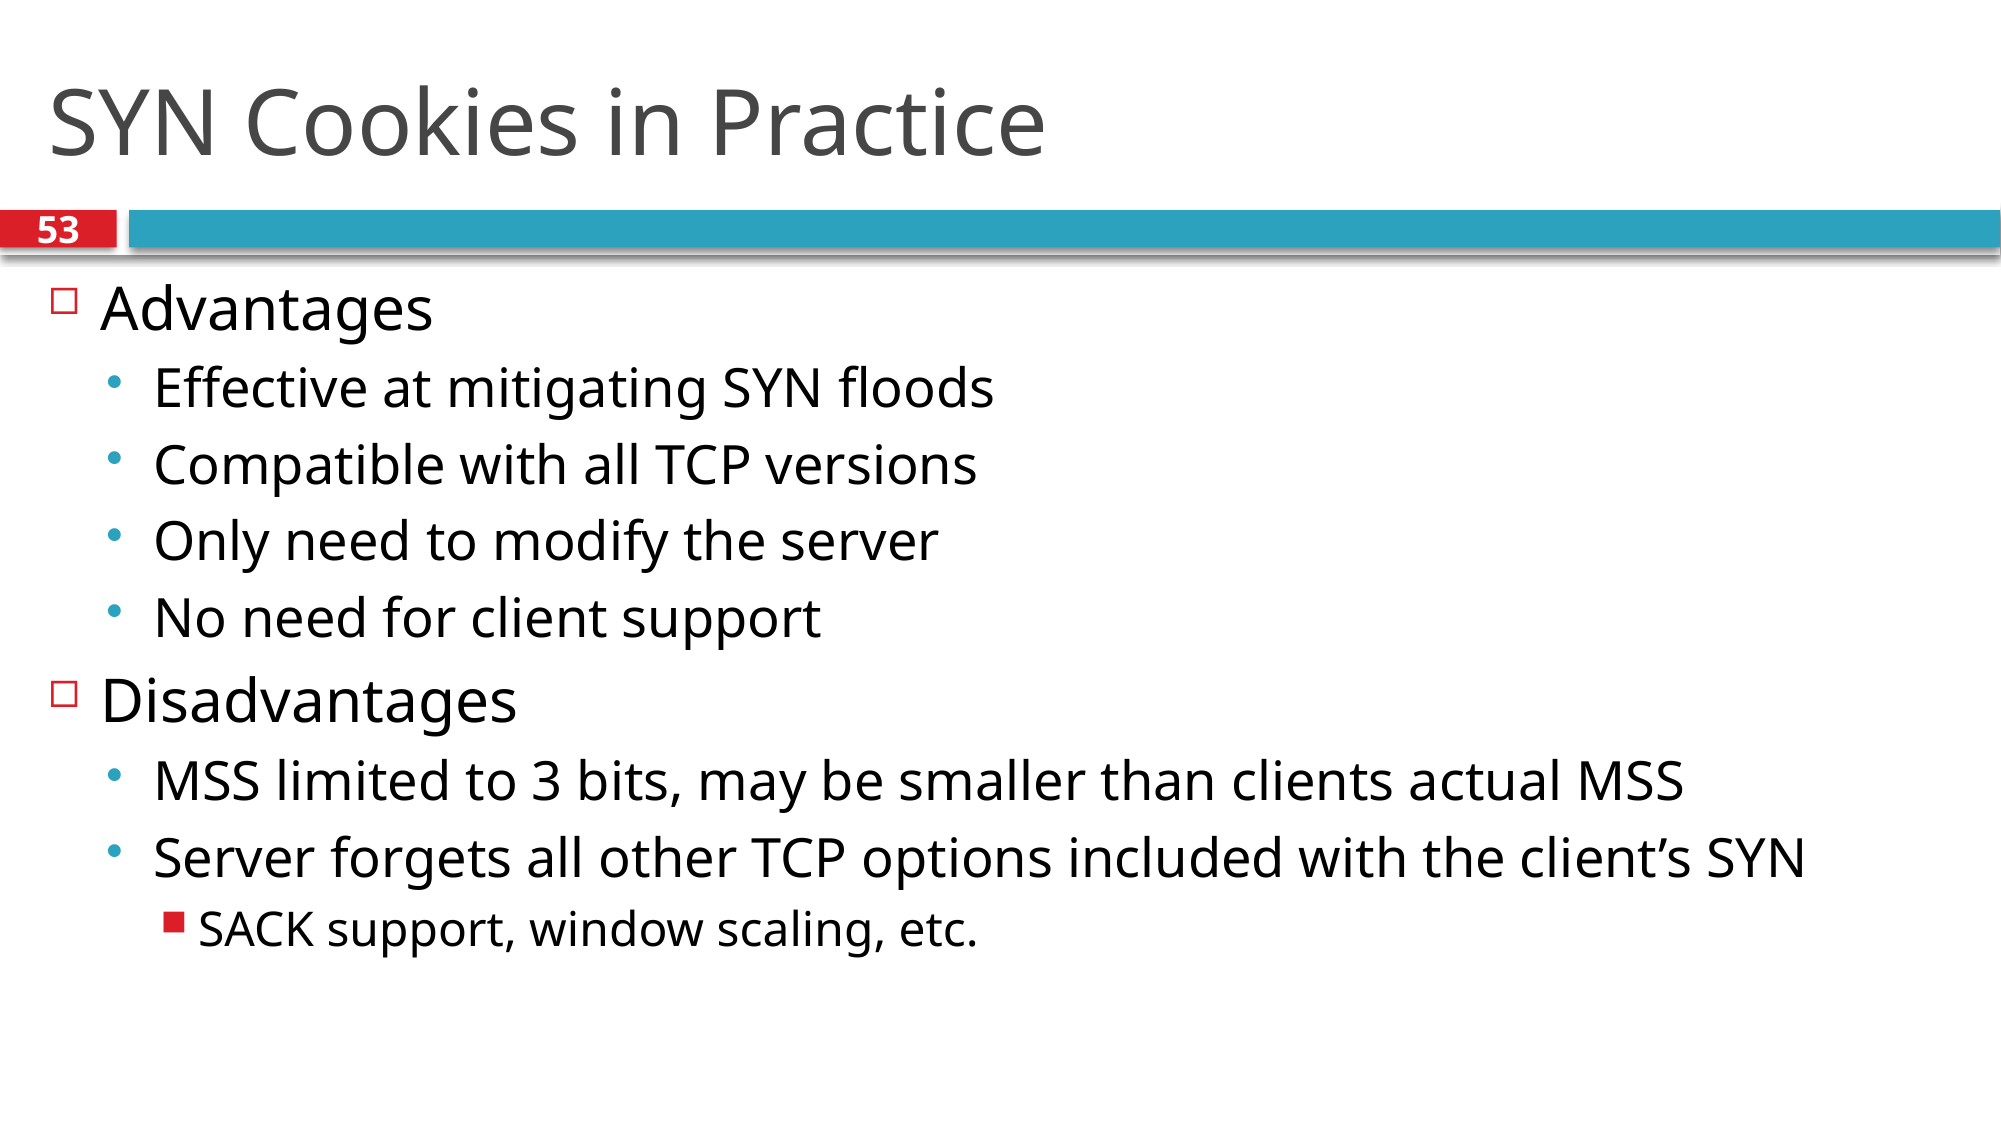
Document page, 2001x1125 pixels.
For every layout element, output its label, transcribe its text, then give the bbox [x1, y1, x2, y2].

slide_number 53 [0, 206, 117, 257]
title SYN Cookies in Practice [33, 37, 1967, 200]
list Advantages Effective at mitigating SYN floods Compatible with all TCP versions Only need to modify the server No need for client support Disadvantages MSS limited to 3 bits, may be smaller than clients actual MSS Server forgets all other TCP options included with the client’s SYN SACK support, window scaling, etc. [33, 262, 1967, 1100]
